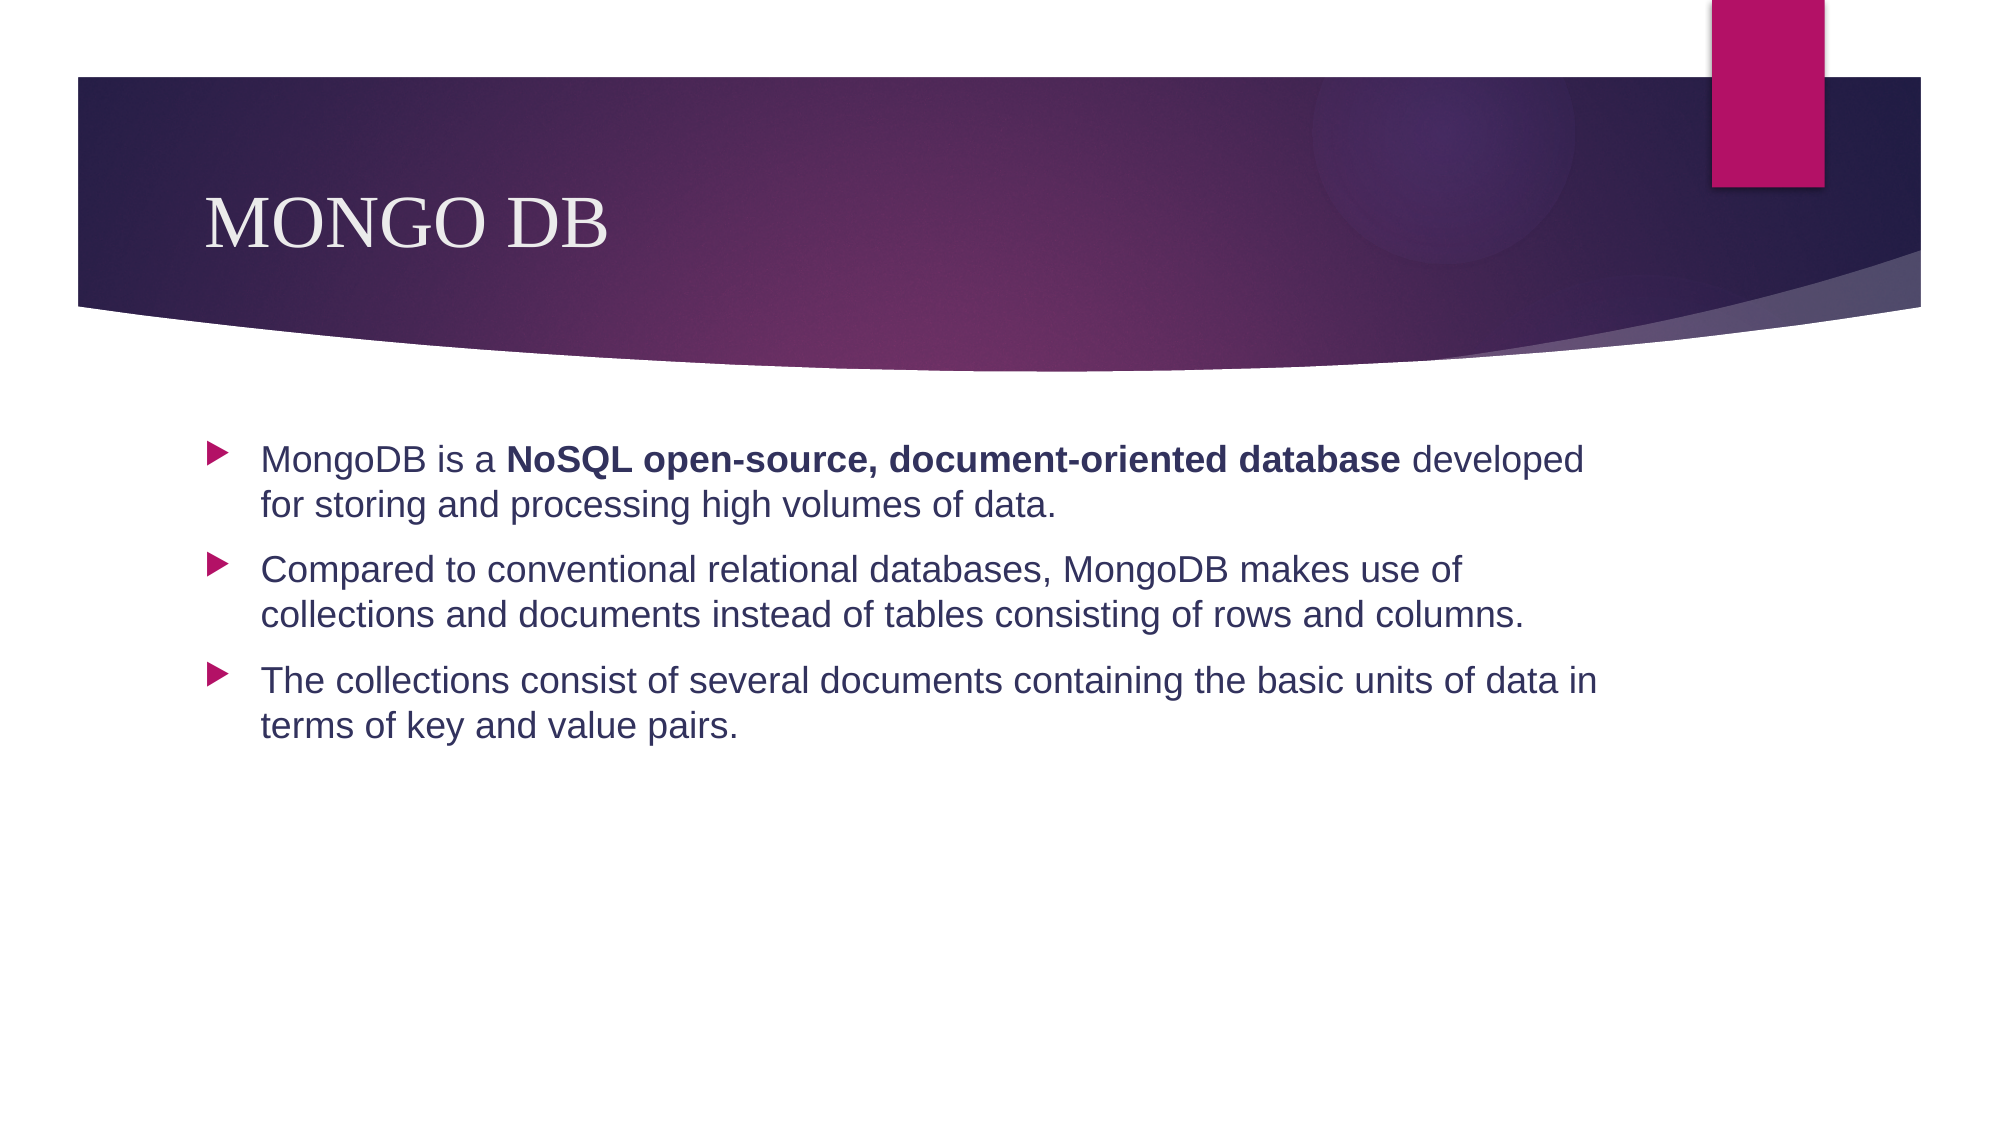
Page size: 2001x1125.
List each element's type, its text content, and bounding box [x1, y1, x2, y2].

list MongoDB is a NoSQL open-source, document-oriented database developed for storing and processing high volumes of data. Compared to conventional relational databases, MongoDB makes use of collections and documents instead of tables consisting of rows and columns. The collections consist of several documents containing the basic units of data in terms of key and value pairs. [189, 427, 1638, 988]
title MONGO DB [189, 159, 1627, 276]
